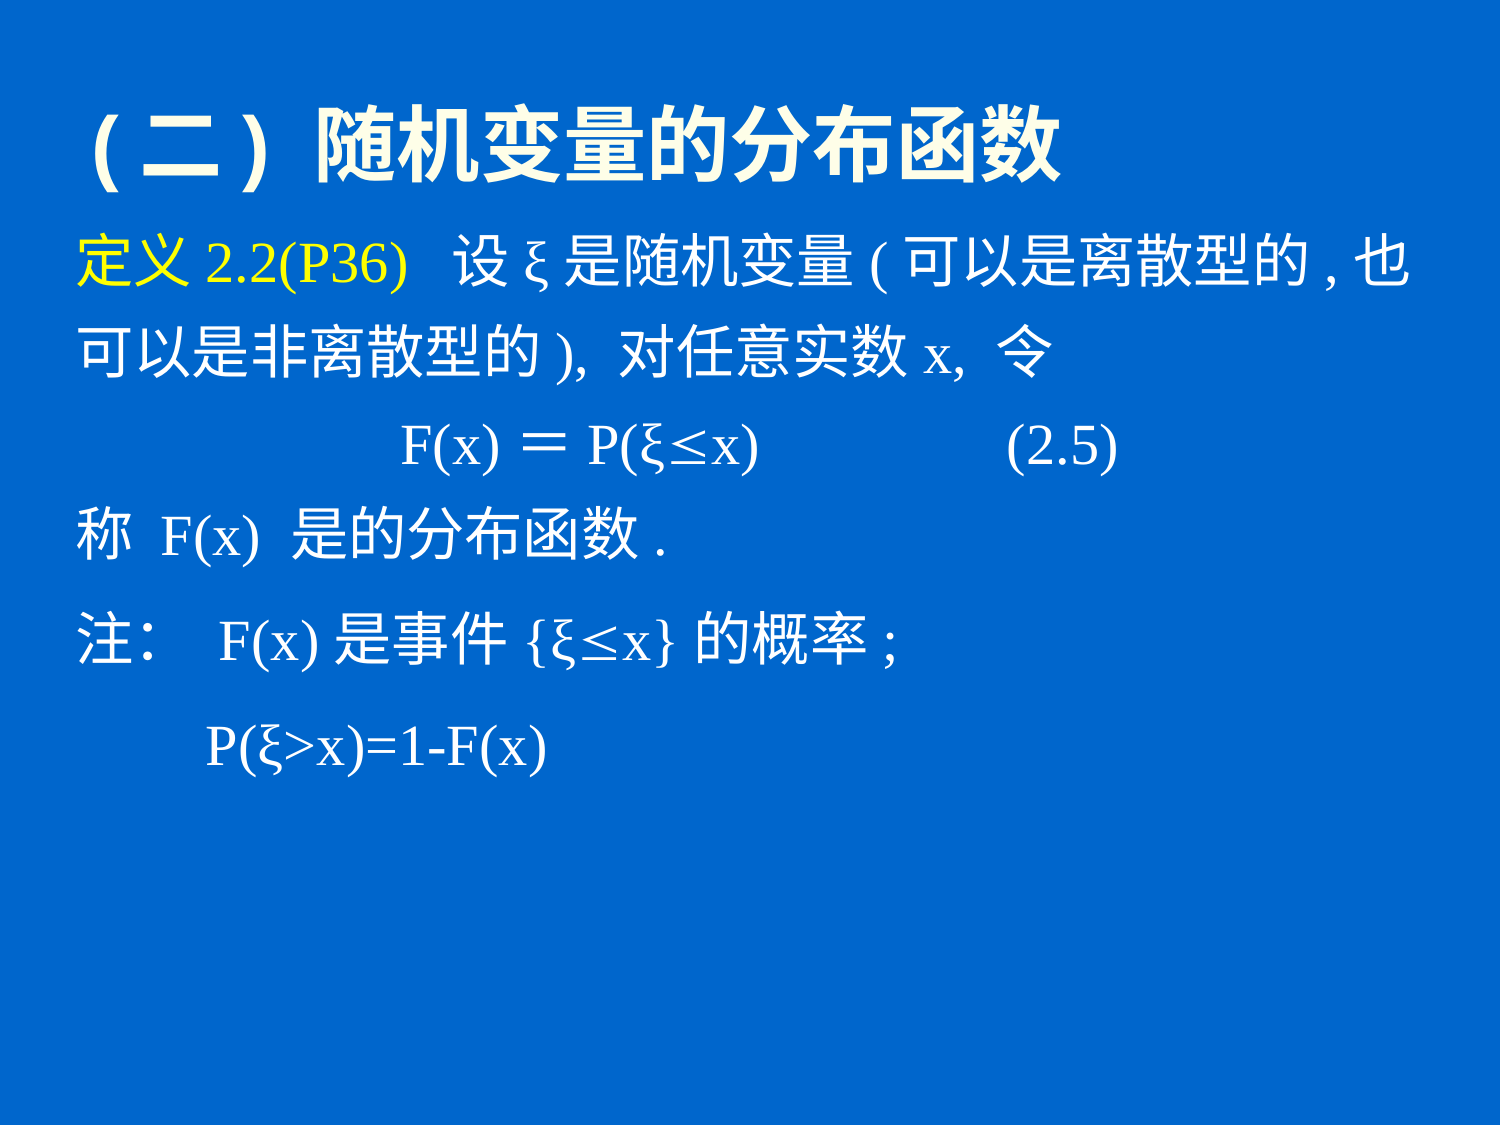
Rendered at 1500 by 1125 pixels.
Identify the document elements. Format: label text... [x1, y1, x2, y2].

title (二) 随机变量的分布函数 [76, 54, 1427, 181]
